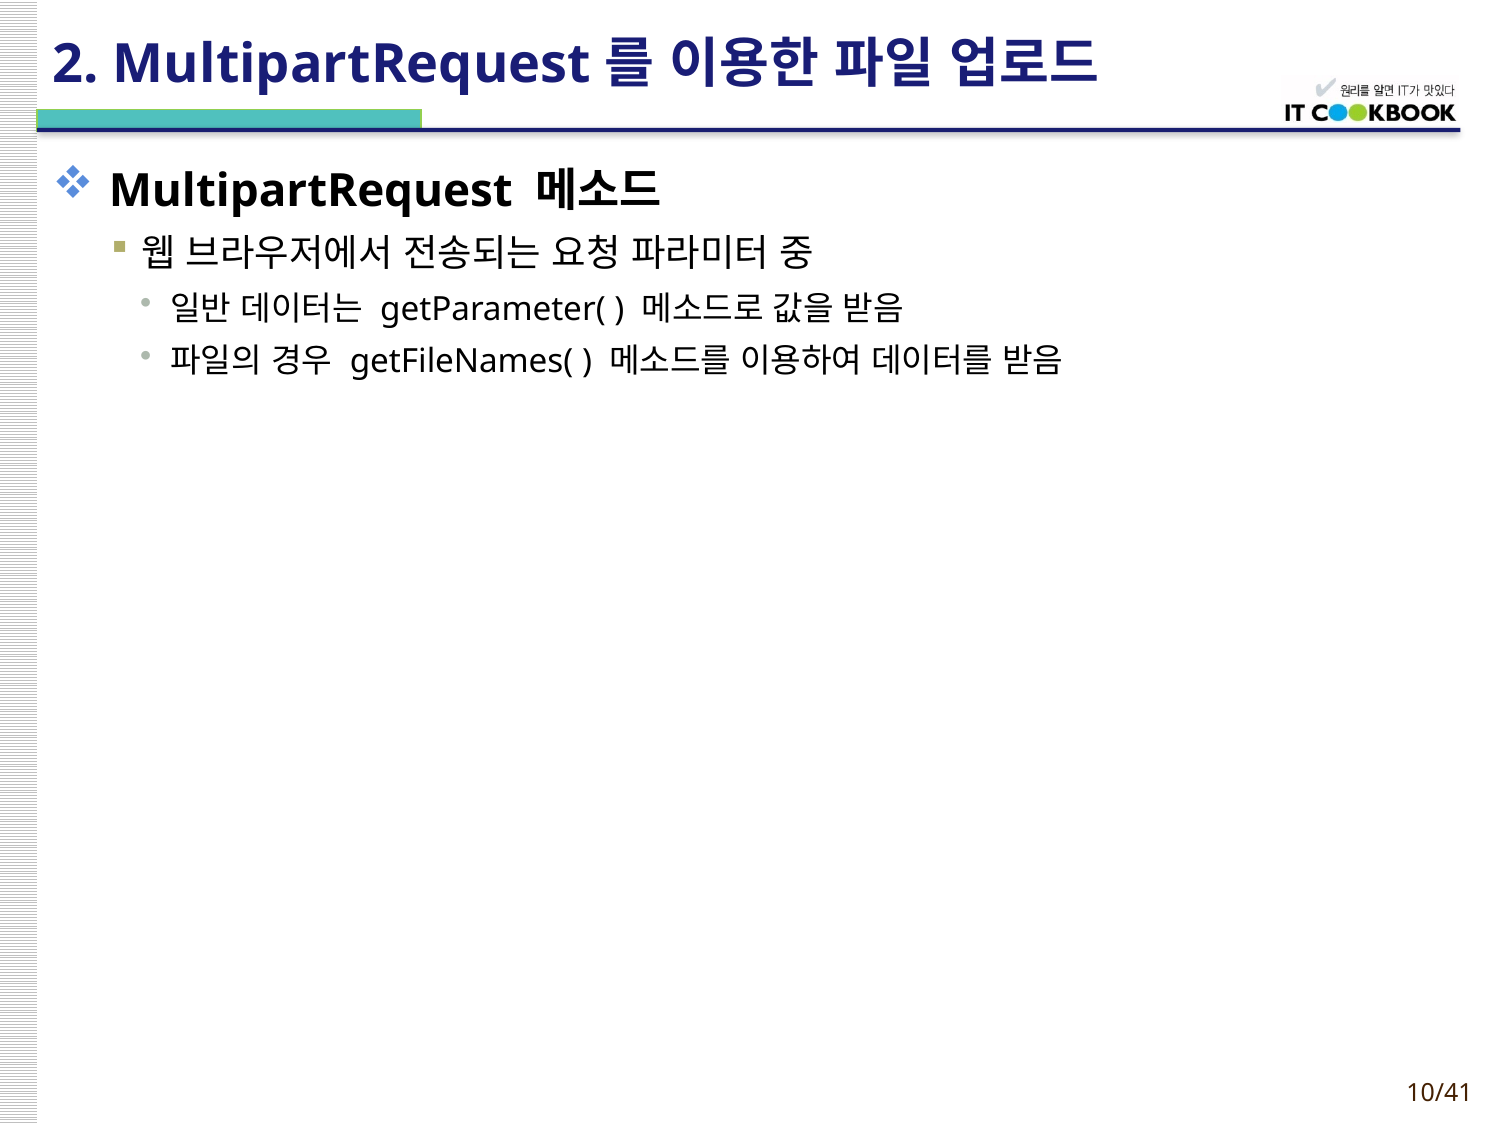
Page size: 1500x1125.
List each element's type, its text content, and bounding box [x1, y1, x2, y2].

picture [1281, 75, 1459, 123]
list MultipartRequest 메소드 웹 브라우저에서 전송되는 요청 파라미터 중 일반 데이터는 getParameter( ) 메소드로 값을 받음 파일의 경우 getFileNames( ) 메소드를 이용하여 데이터를 받음 [37, 152, 1463, 1091]
title 2. MultipartRequest를 이용한 파일 업로드 [37, 13, 1278, 109]
